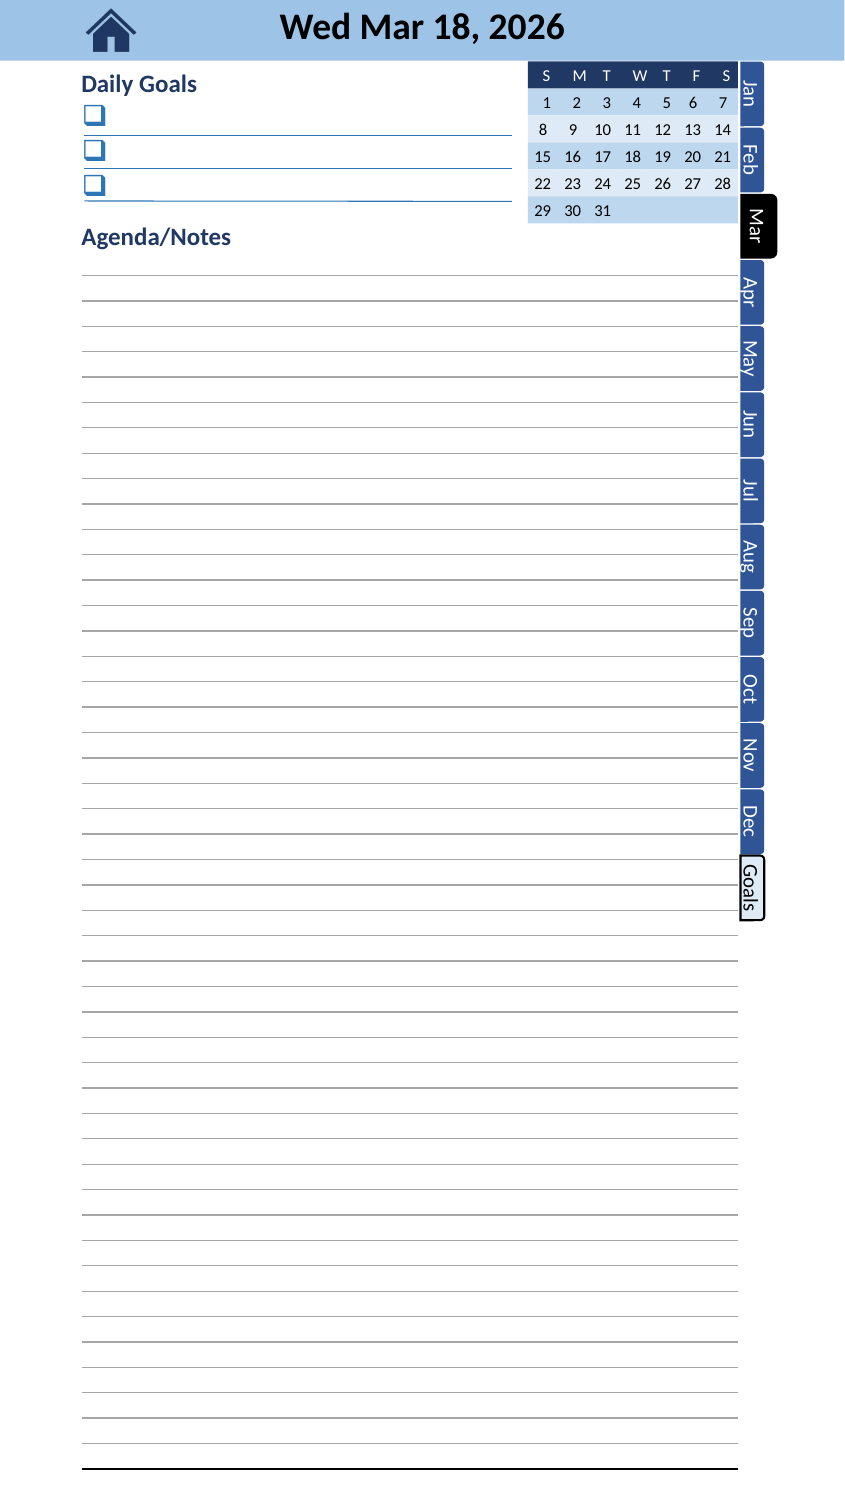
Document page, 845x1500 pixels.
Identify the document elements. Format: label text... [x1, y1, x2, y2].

picture [82, 1, 140, 59]
list Wed Mar 18, 2026 [190, 0, 655, 61]
